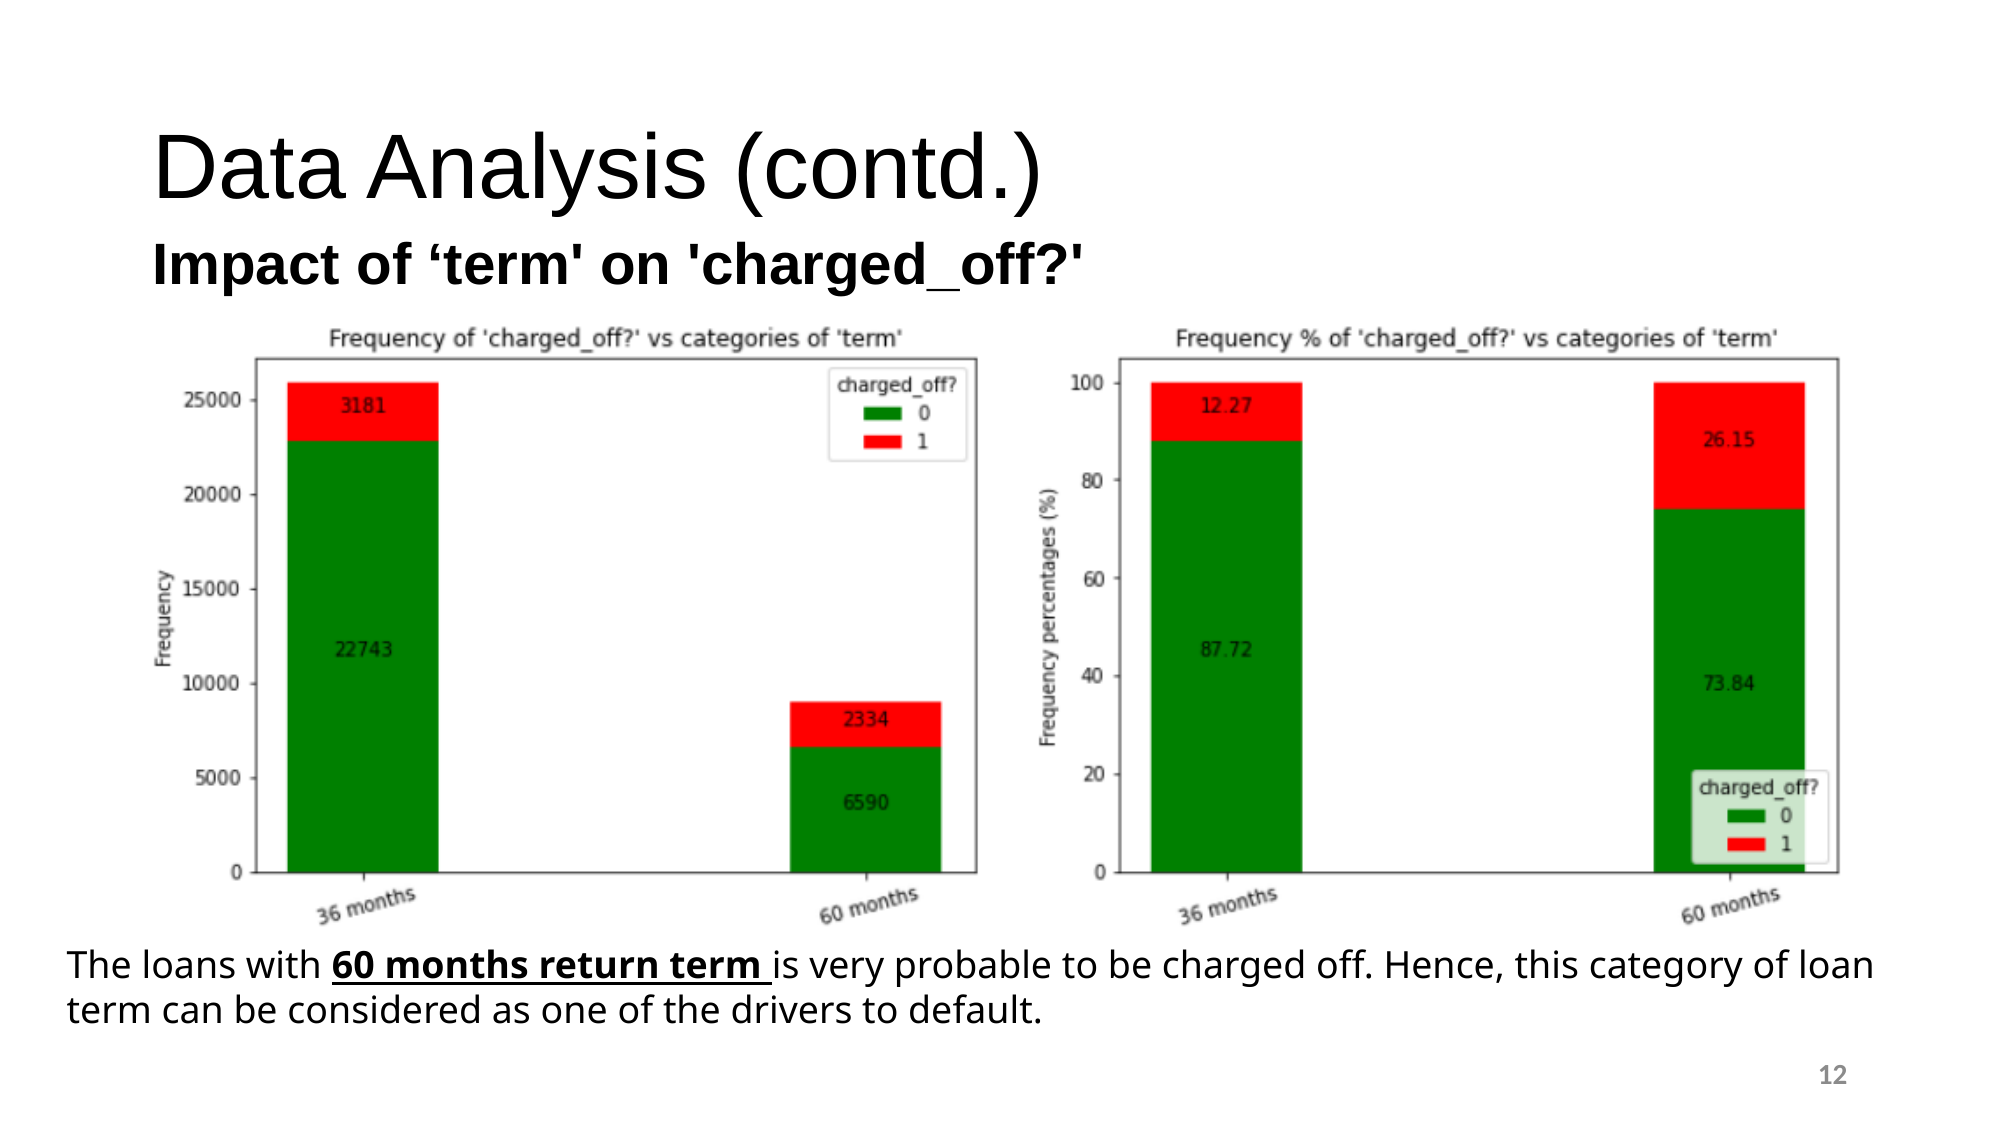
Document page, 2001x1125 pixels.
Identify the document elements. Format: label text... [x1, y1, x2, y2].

list Impact of ‘term' on 'charged_off?' [137, 226, 1863, 313]
text_box The loans with 60 months return term is very probable to be charged off. Hence, this category of loan term can be considered as one of the drivers to default. [51, 933, 1972, 1039]
picture [137, 313, 1863, 944]
title Data Analysis (contd.) [137, 59, 1863, 226]
slide_number 12 [1412, 1042, 1863, 1103]
